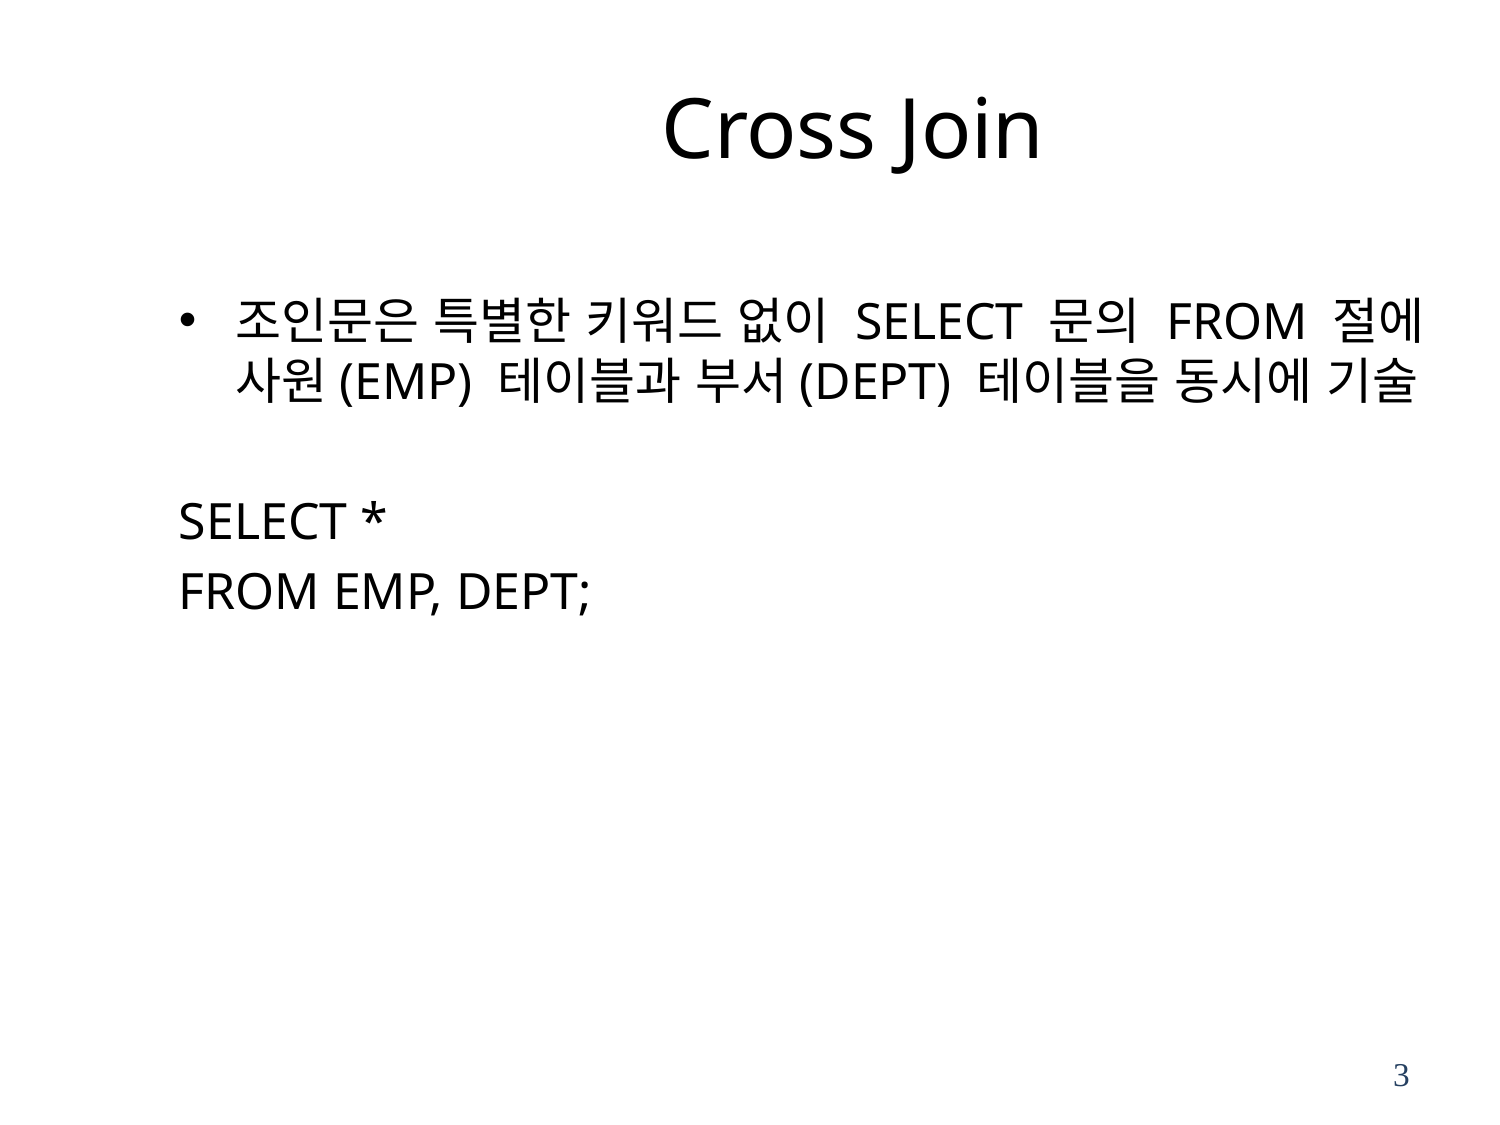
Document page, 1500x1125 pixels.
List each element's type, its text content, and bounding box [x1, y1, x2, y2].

list 조인문은 특별한 키워드 없이 SELECT 문의 FROM 절에 사원(EMP) 테이블과 부서(DEPT) 테이블을 동시에 기술 SELECT * FROM EMP, DEPT; [164, 282, 1500, 668]
title Cross Join [206, 31, 1500, 220]
slide_number 3 [1074, 1042, 1425, 1103]
